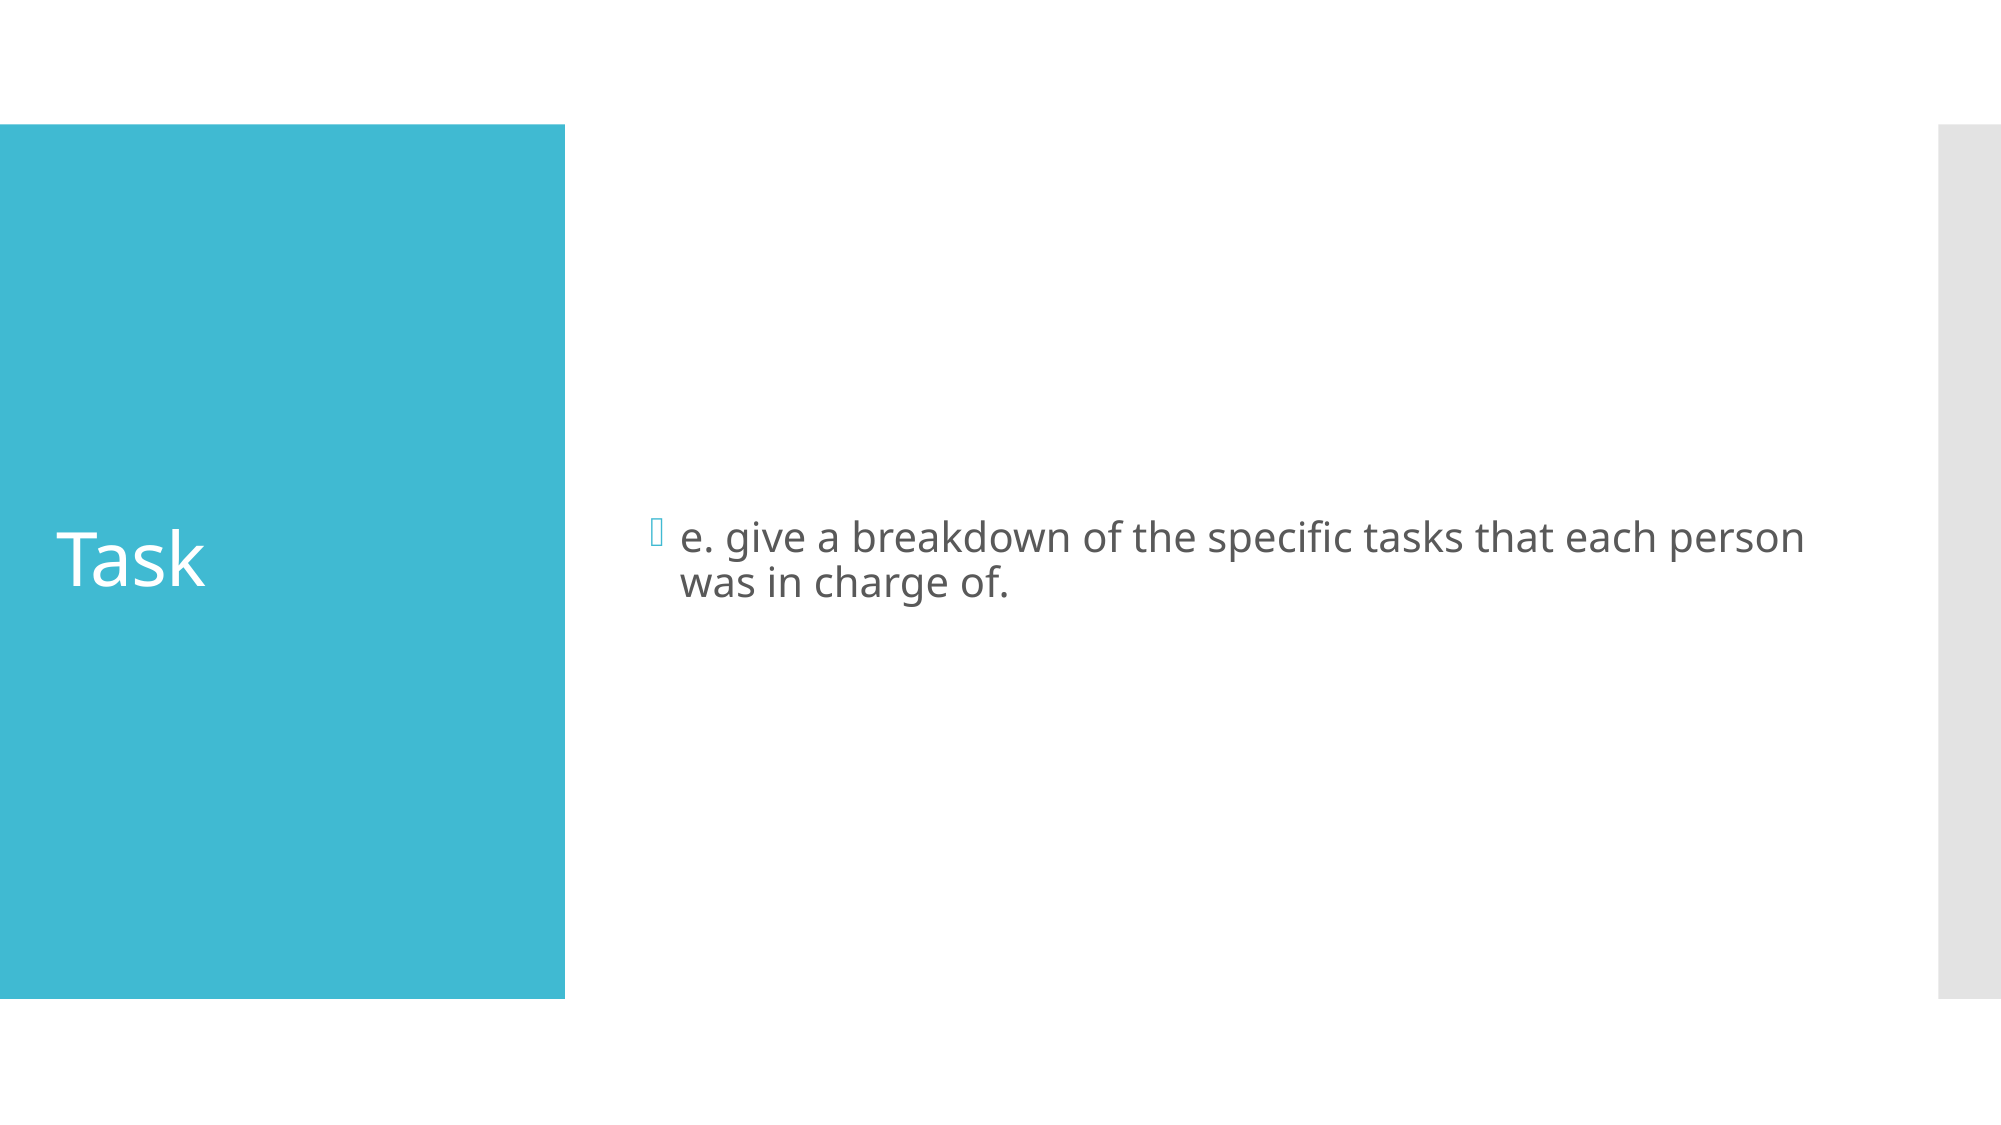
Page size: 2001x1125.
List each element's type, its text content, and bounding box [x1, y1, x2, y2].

title Task [41, 184, 525, 940]
list e. give a breakdown of the specific tasks that each person was in charge of. [634, 141, 1835, 982]
